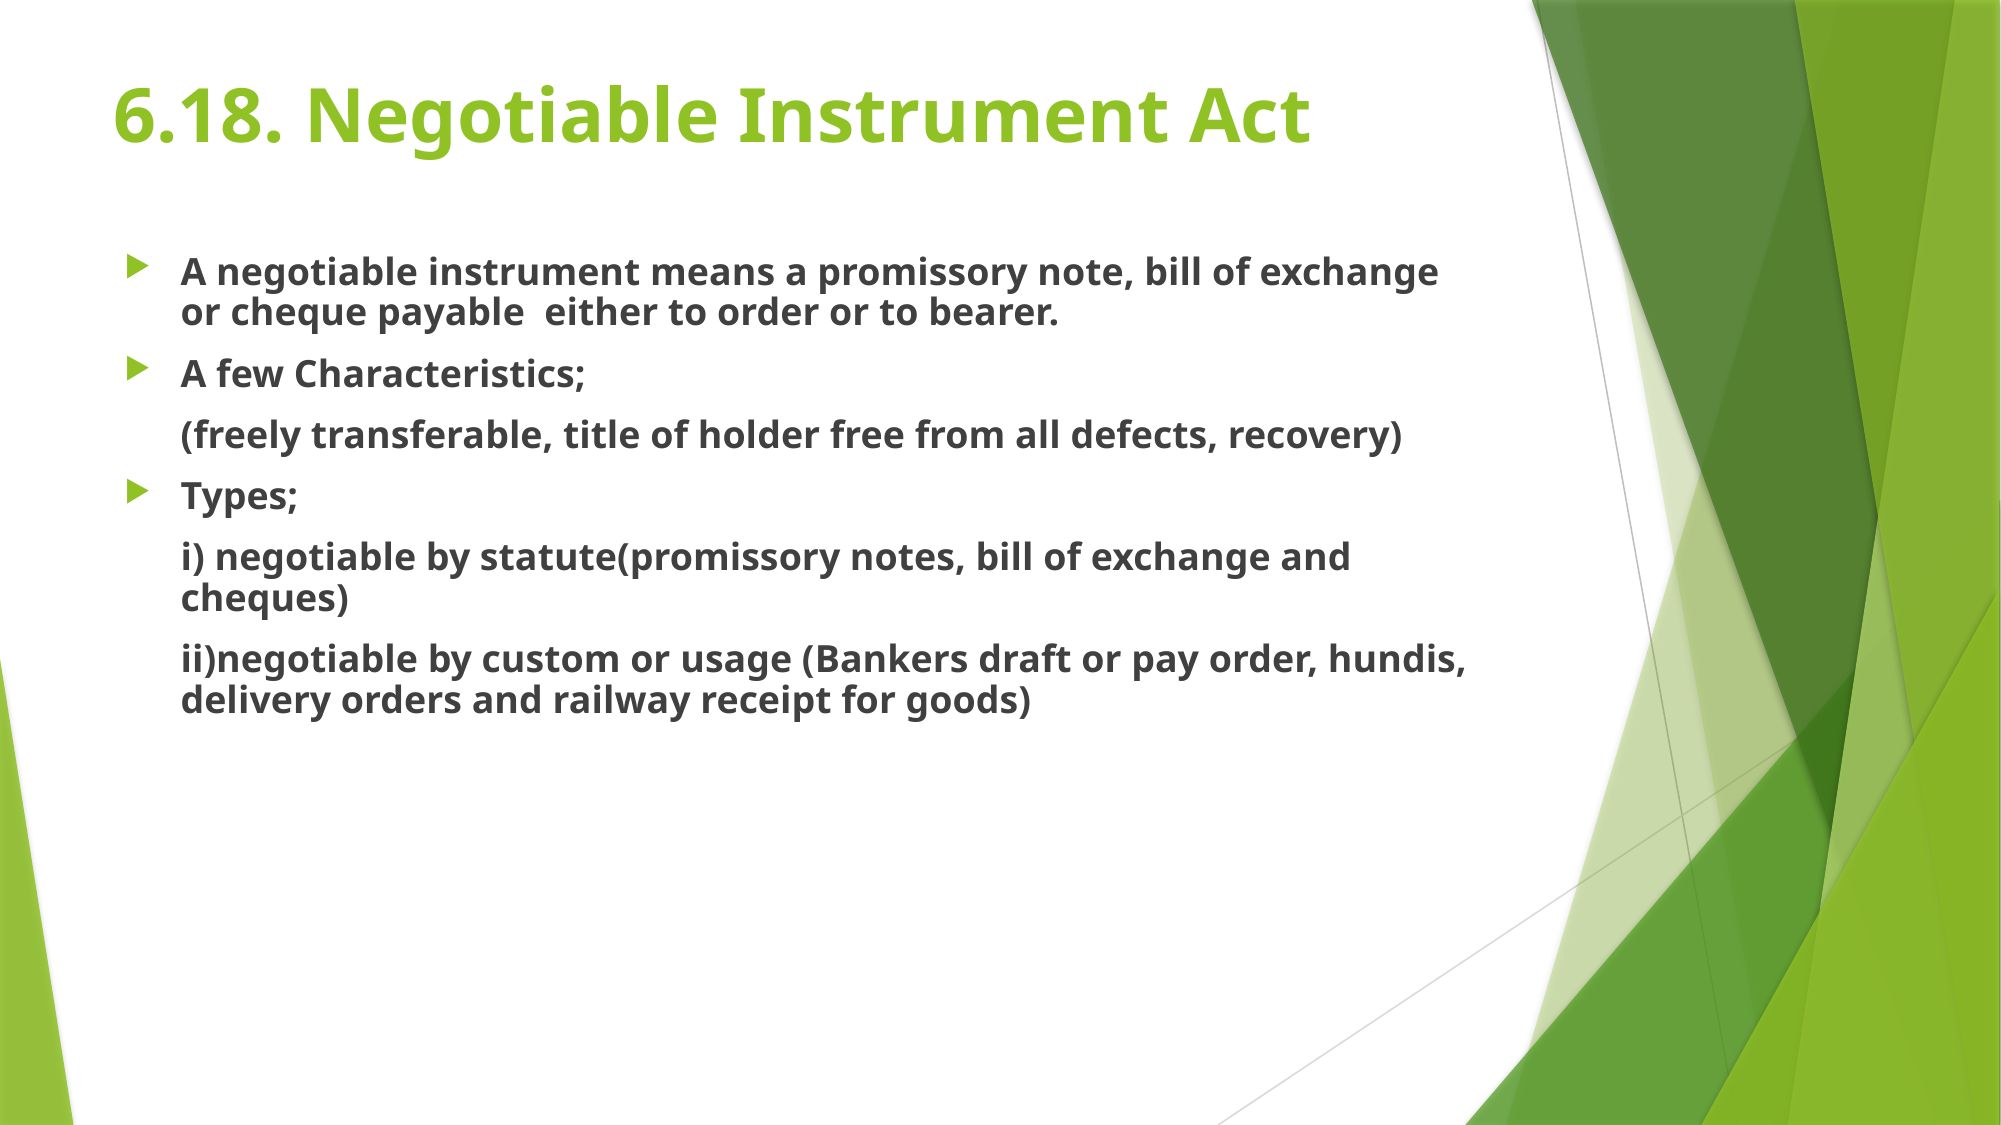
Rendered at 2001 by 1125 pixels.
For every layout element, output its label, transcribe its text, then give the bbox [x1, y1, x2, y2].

title 6.18. Negotiable Instrument Act [98, 60, 1543, 173]
list A negotiable instrument means a promissory note, bill of exchange or cheque payable either to order or to bearer. A few Characteristics; (freely transferable, title of holder free from all defects, recovery) Types; i) negotiable by statute(promissory notes, bill of exchange and cheques) ii)negotiable by custom or usage (Bankers draft or pay order, hundis, delivery orders and railway receipt for goods) [109, 245, 1500, 1121]
